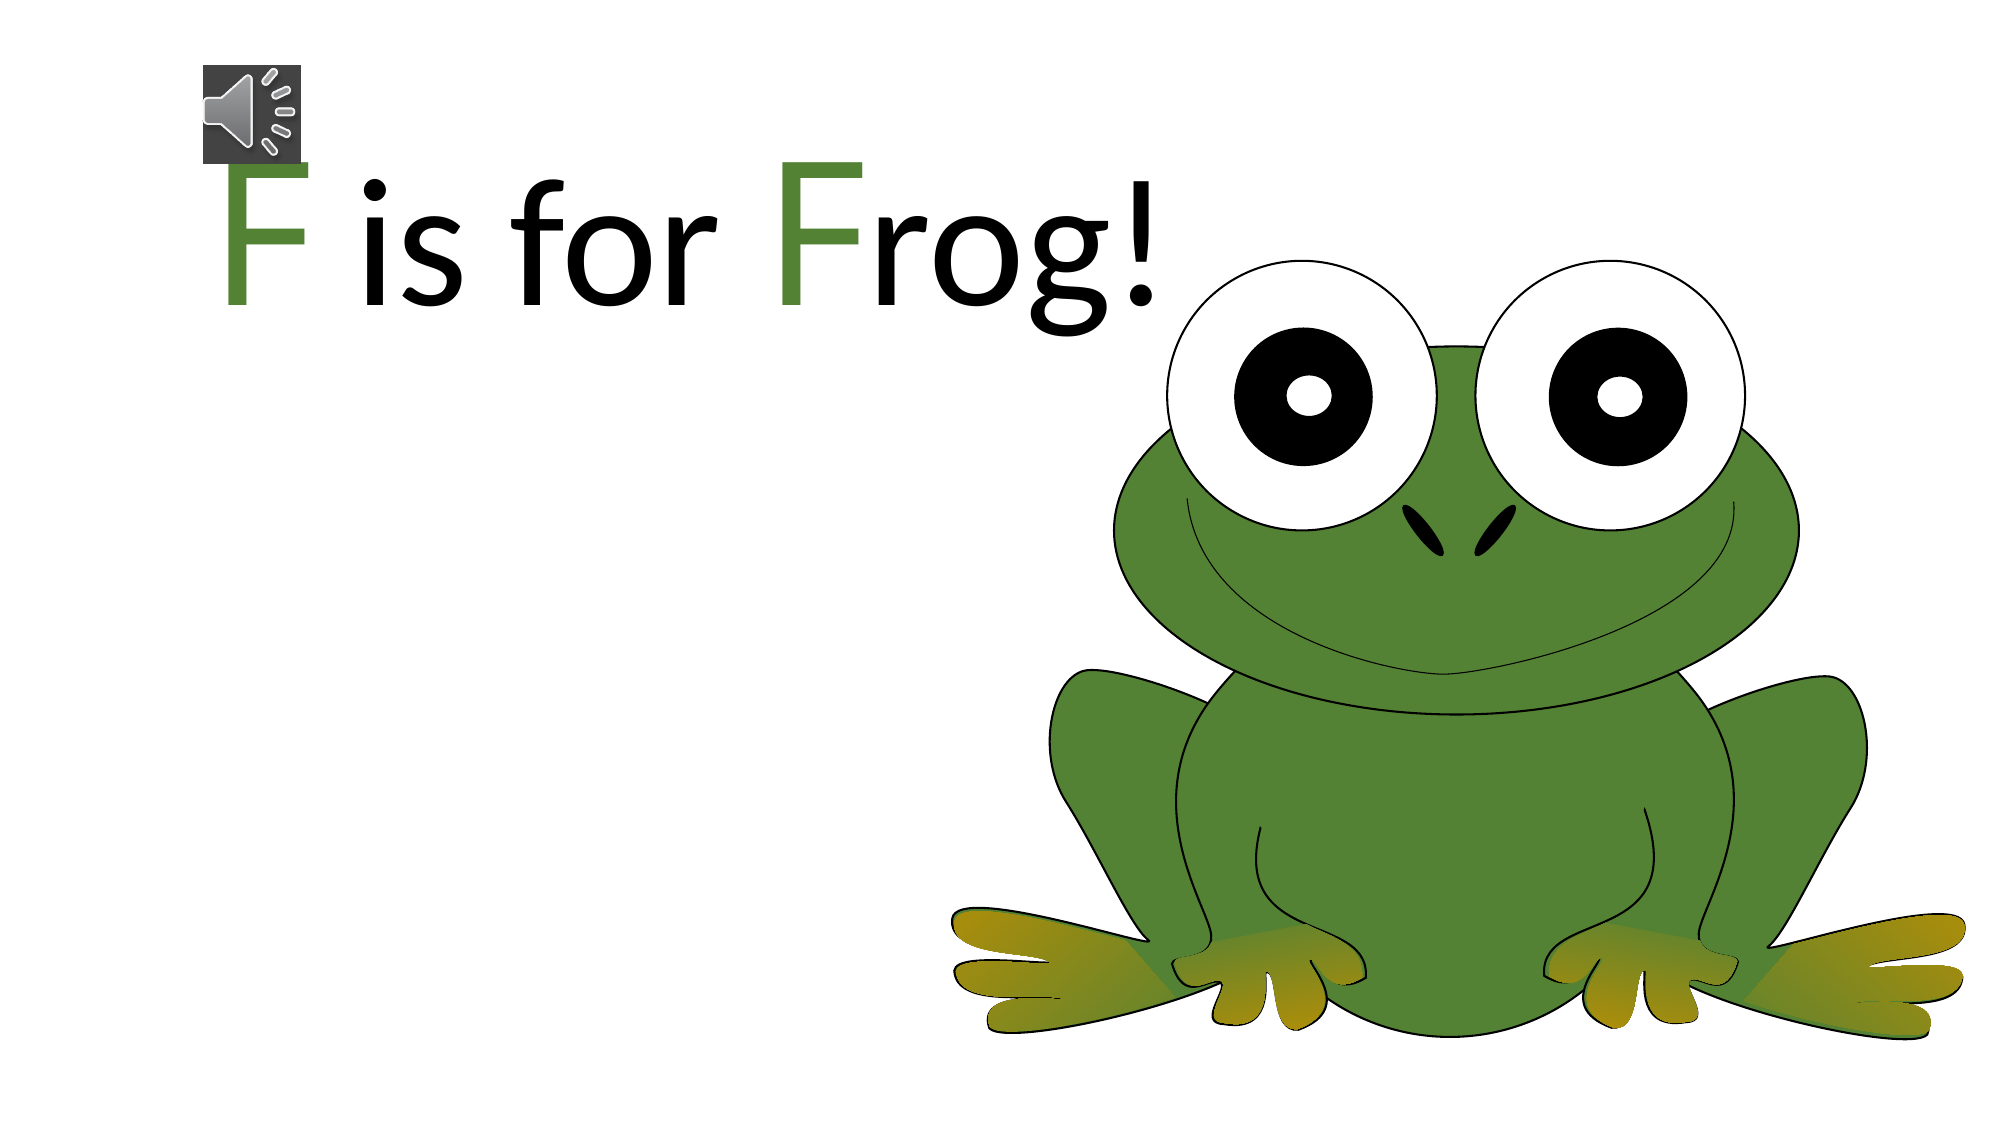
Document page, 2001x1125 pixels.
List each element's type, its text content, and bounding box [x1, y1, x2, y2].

text_box F is for Frog! [0, 97, 1433, 353]
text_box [916, 260, 2000, 1079]
picture [201, 64, 302, 165]
